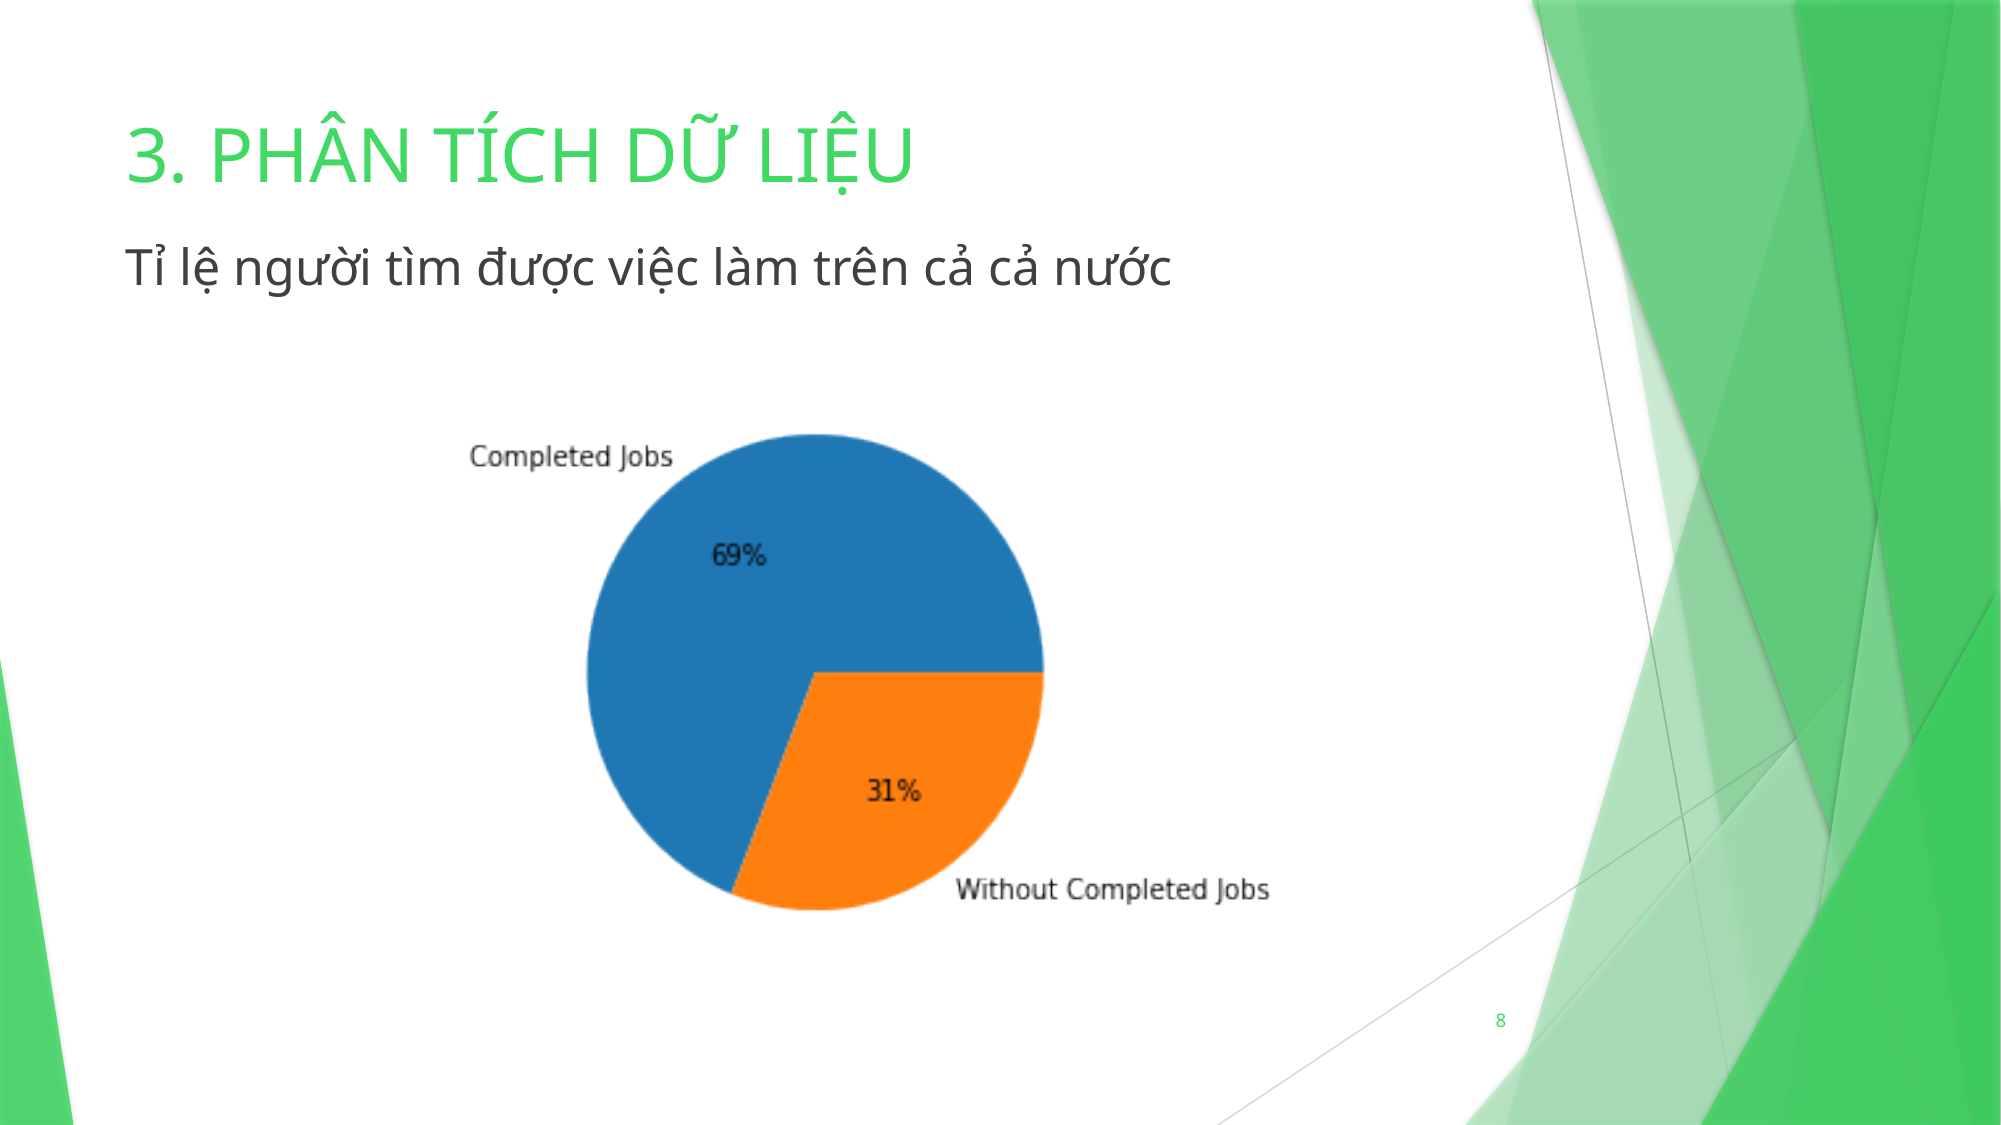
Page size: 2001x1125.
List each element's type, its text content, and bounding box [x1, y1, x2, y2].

title 3. PHÂN TÍCH DỮ LIỆU [111, 99, 1522, 207]
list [452, 357, 1290, 992]
list Tỉ lệ người tìm được việc làm trên cả cả nước [110, 223, 1459, 303]
slide_number 8 [1409, 991, 1522, 1051]
